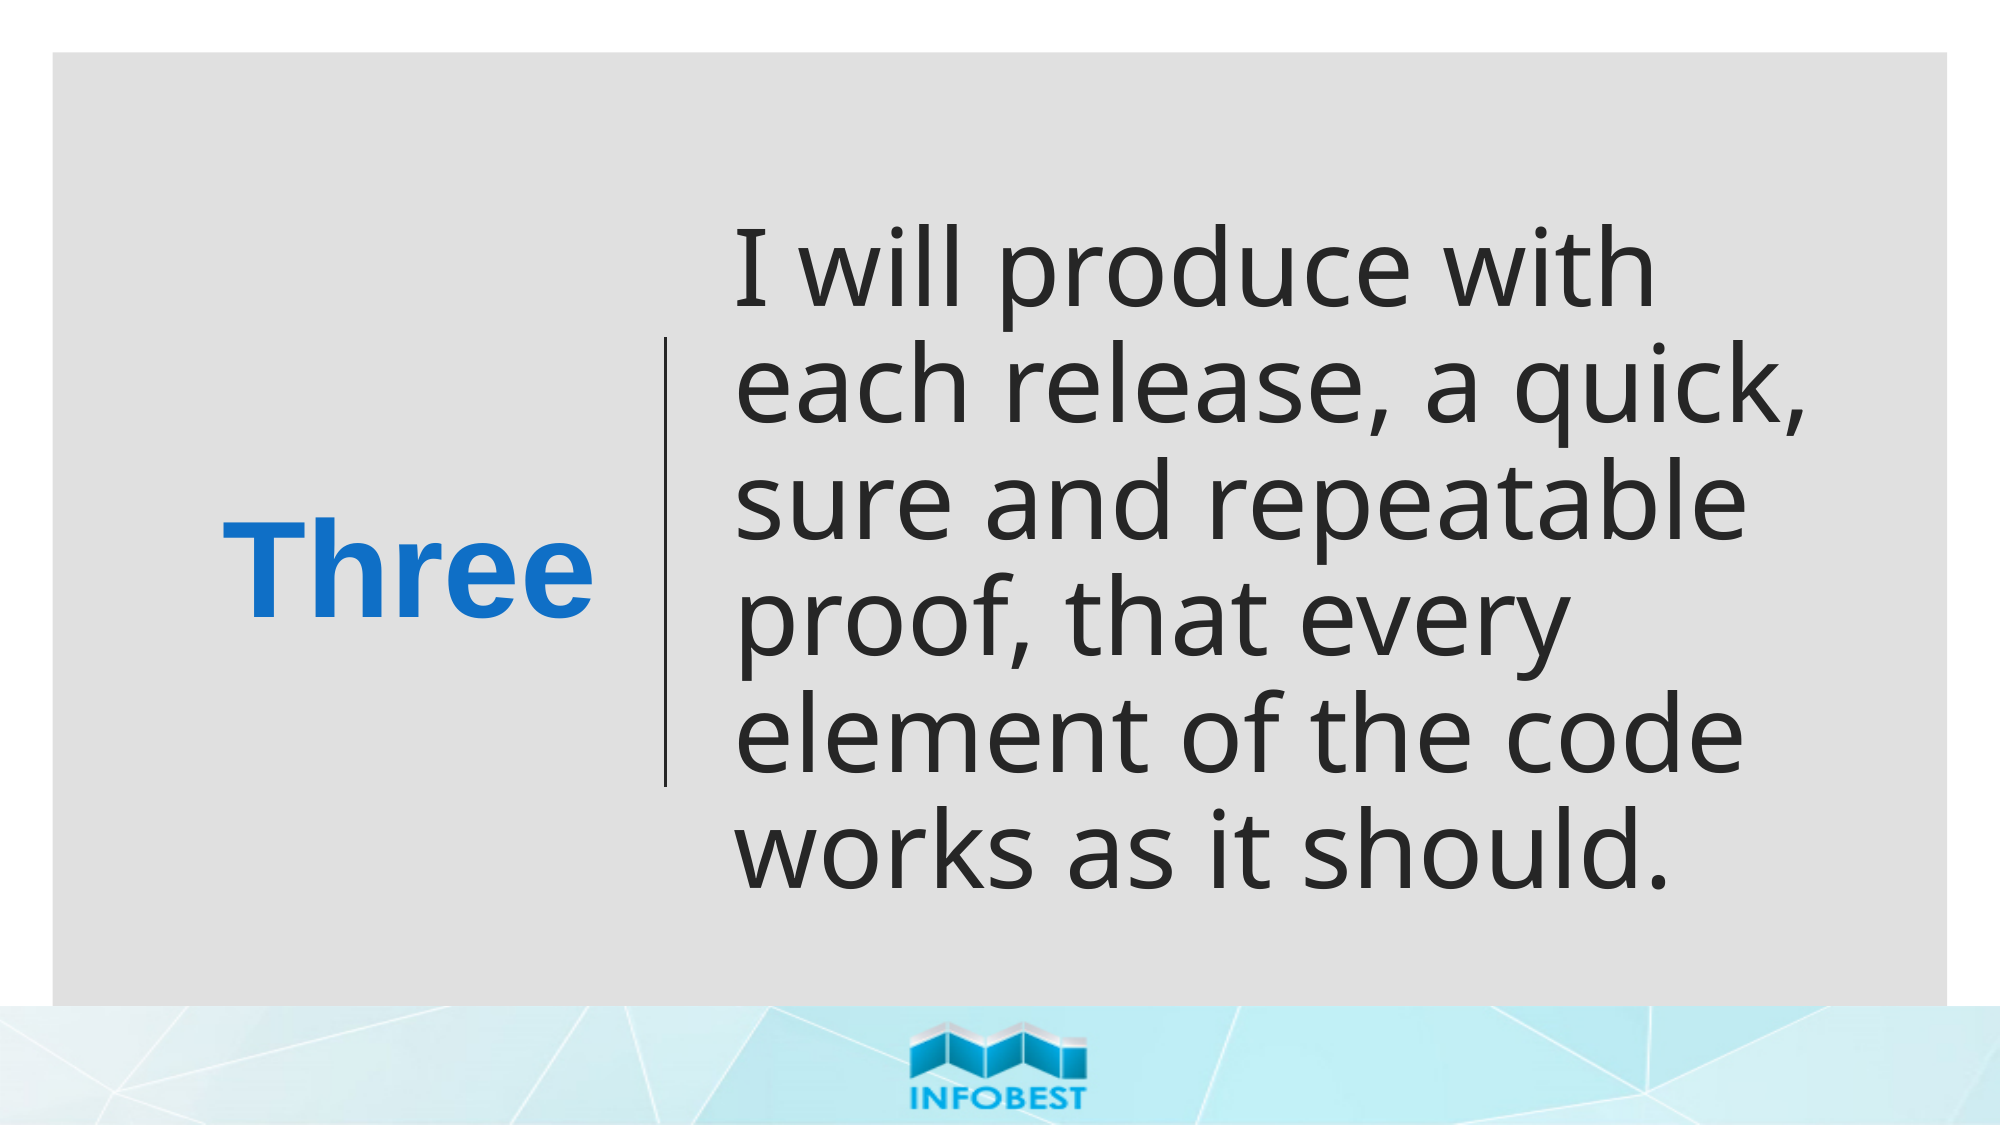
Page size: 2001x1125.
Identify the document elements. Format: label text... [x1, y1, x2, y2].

picture [0, 1006, 2000, 1125]
text_box [52, 51, 1948, 1006]
title I will produce with each release, a quick, sure and repeatable proof, that every element of the code works as it should. [718, 158, 1829, 967]
subtitle Three [167, 158, 612, 967]
